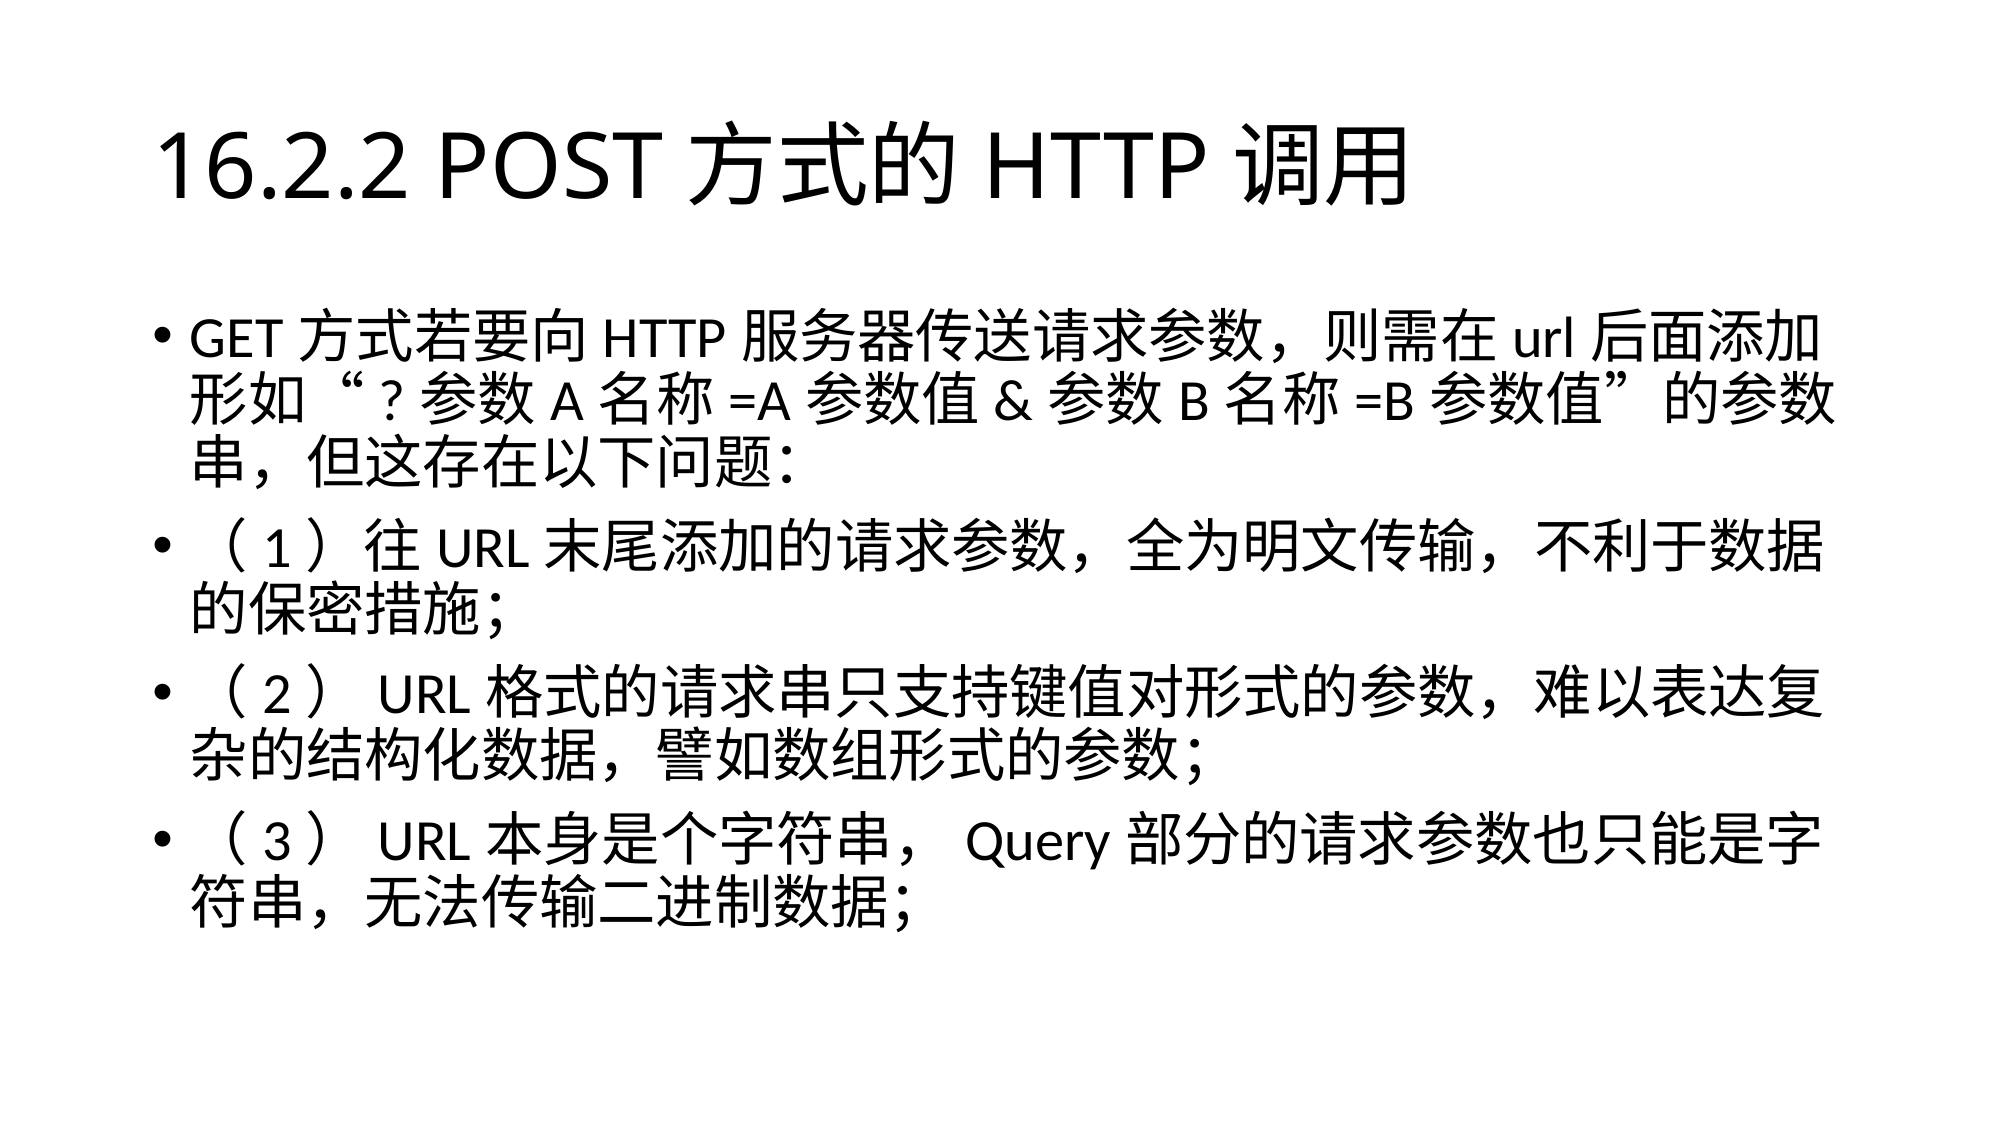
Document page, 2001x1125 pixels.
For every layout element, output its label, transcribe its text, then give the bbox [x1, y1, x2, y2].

title 16.2.2 POST方式的HTTP调用 [137, 59, 1863, 278]
list GET方式若要向HTTP服务器传送请求参数，则需在url后面添加形如“?参数A名称=A参数值&参数B名称=B参数值”的参数串，但这存在以下问题： （1）往URL末尾添加的请求参数，全为明文传输，不利于数据的保密措施； （2）URL格式的请求串只支持键值对形式的参数，难以表达复杂的结构化数据，譬如数组形式的参数； （3）URL本身是个字符串，Query部分的请求参数也只能是字符串，无法传输二进制数据； [137, 299, 1863, 1014]
